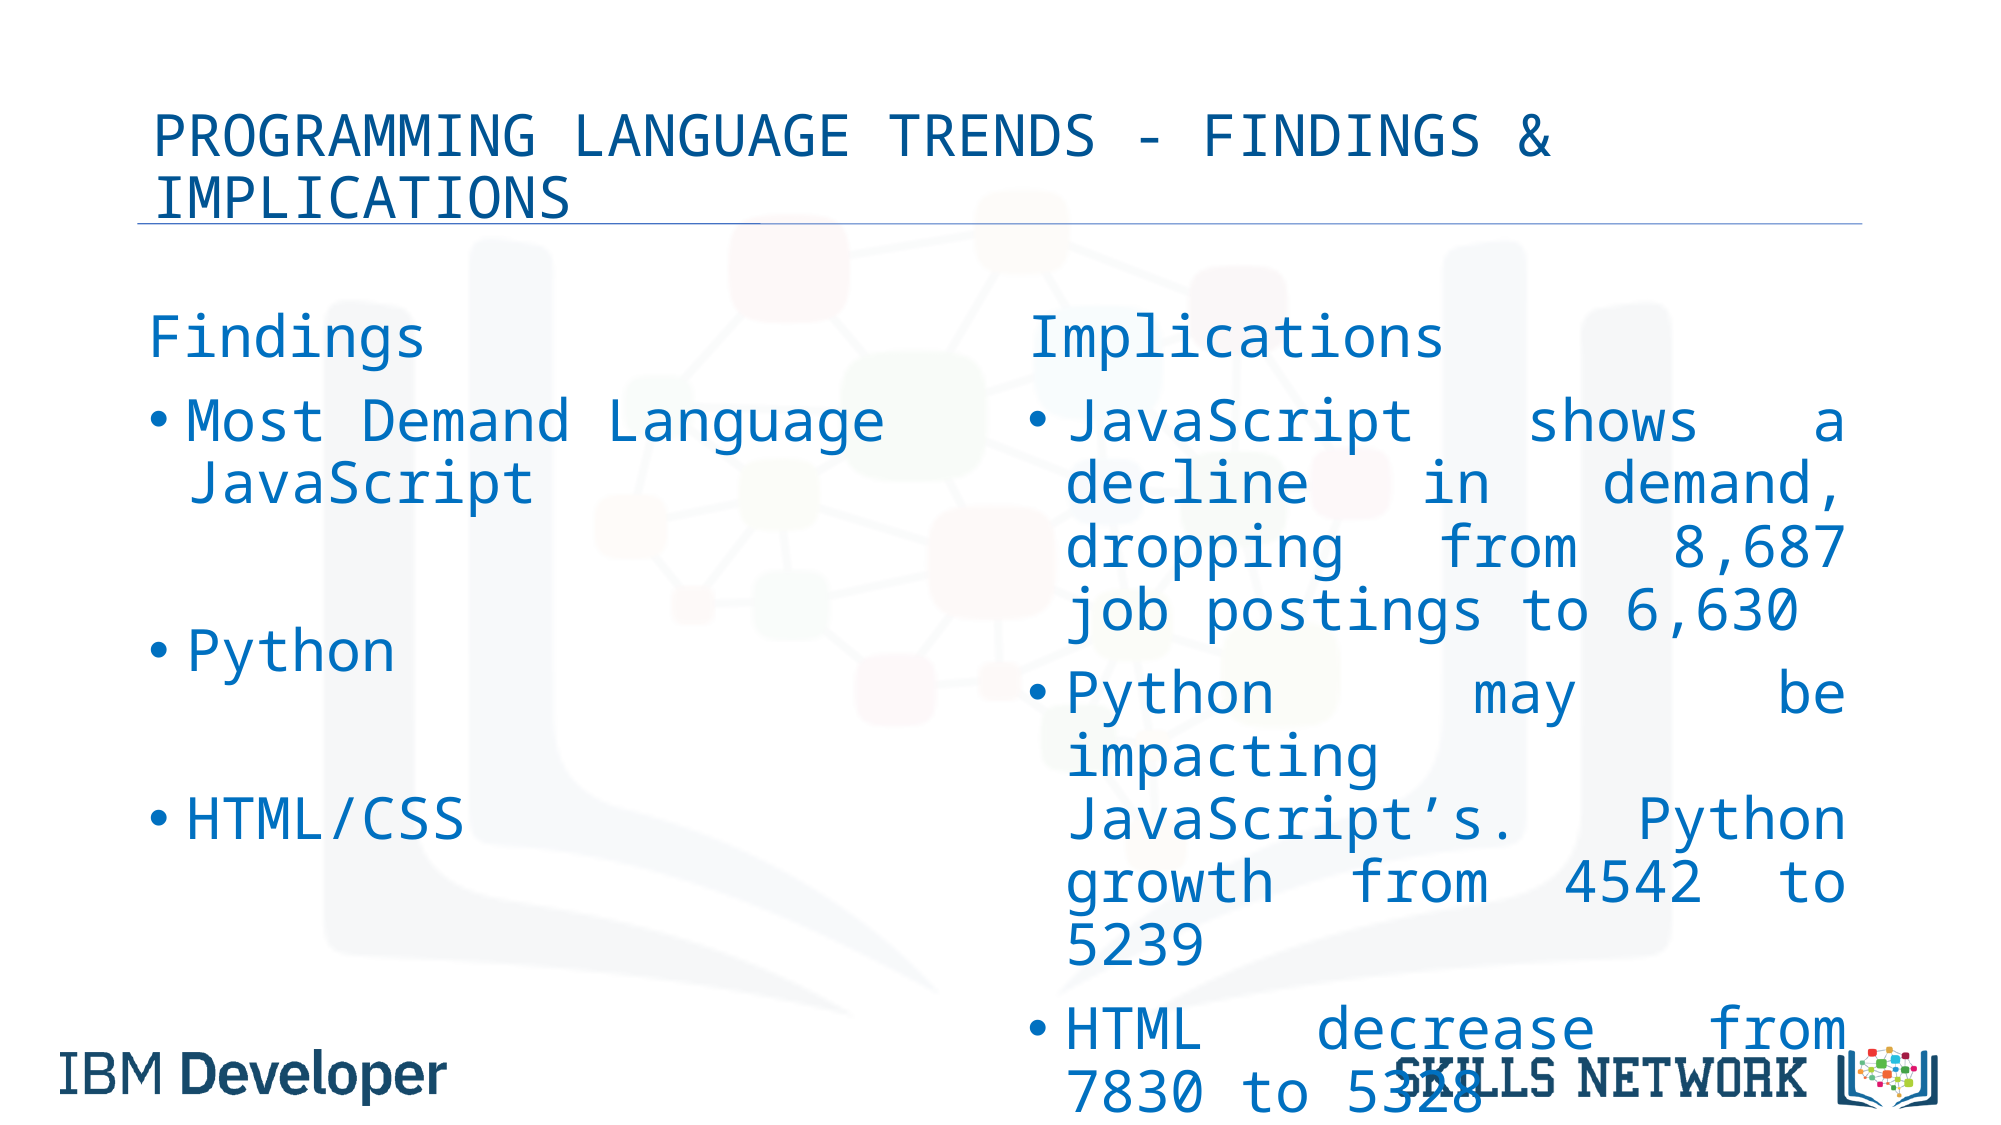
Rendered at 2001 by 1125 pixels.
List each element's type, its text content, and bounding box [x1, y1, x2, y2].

list Implications JavaScript shows a decline in demand, dropping from 8,687 job postings to 6,630 Python may be impacting JavaScript’s. Python growth from 4542 to 5239 HTML decrease from 7830 to 5328 [1012, 299, 1863, 1014]
list Findings Most Demand Language JavaScript Python HTML/CSS [133, 299, 984, 1014]
picture [1390, 1045, 1945, 1111]
title PROGRAMMING LANGUAGE TRENDS - FINDINGS & IMPLICATIONS [137, 59, 1863, 278]
picture [55, 1045, 459, 1108]
